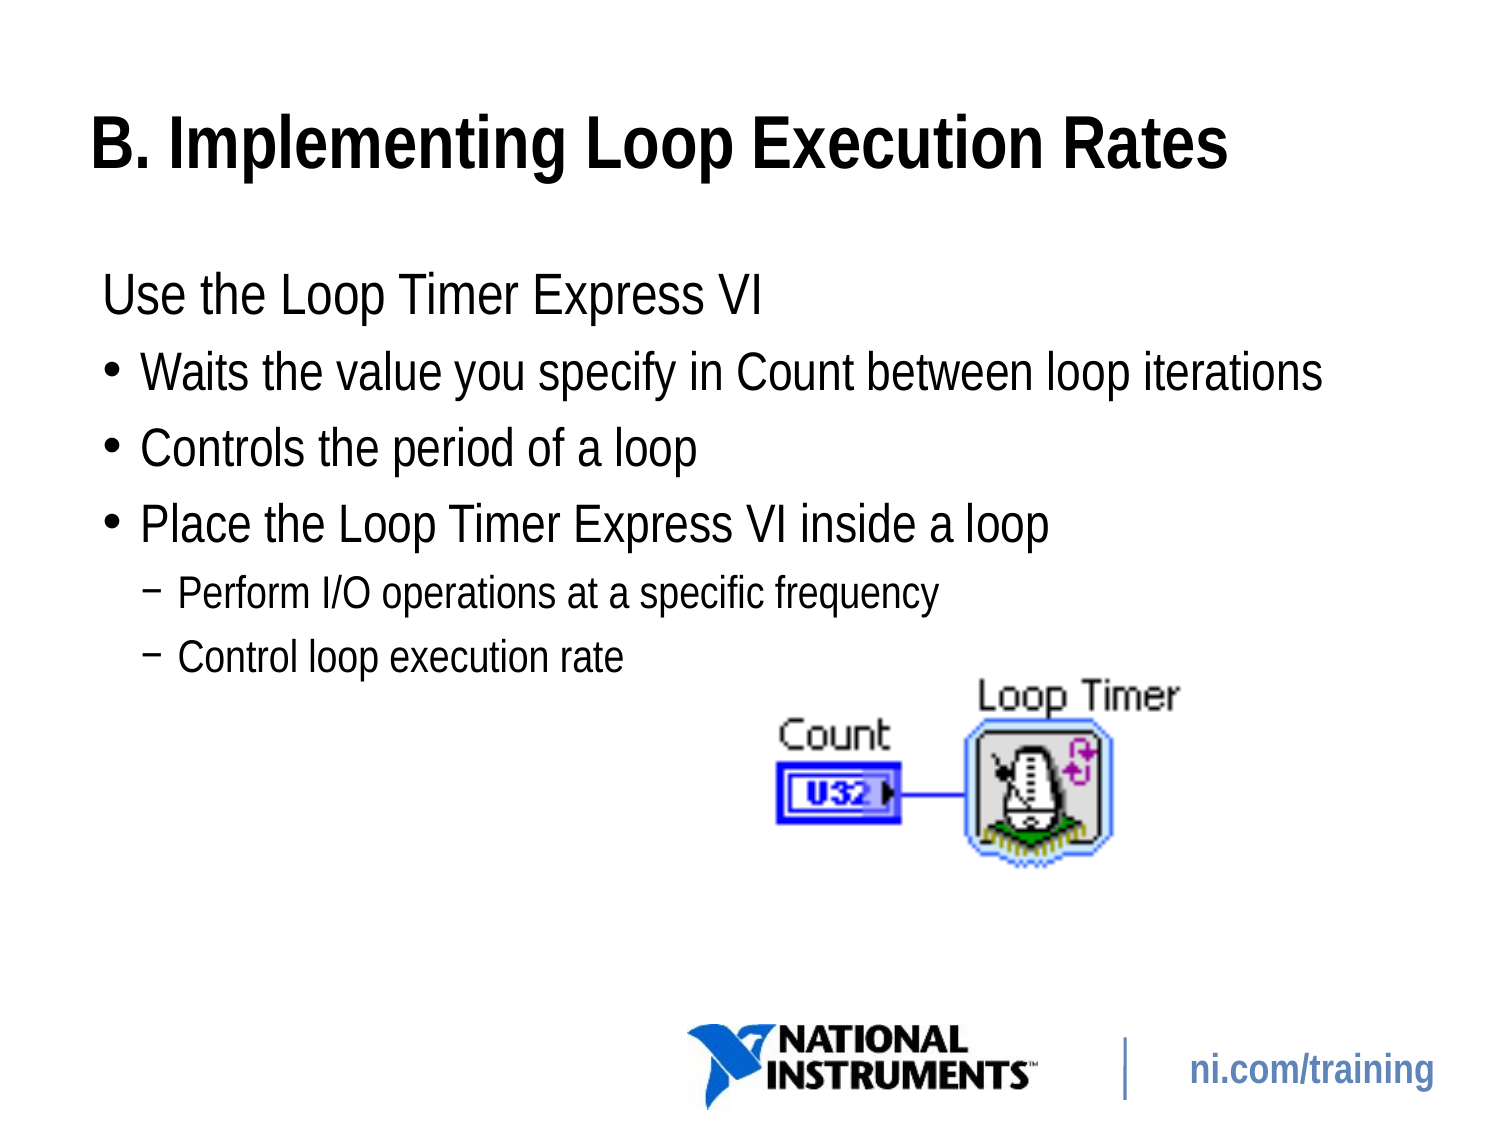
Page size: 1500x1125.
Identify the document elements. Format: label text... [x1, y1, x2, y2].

list Use the Loop Timer Express VI Waits the value you specify in Count between loop iterations Controls the period of a loop Place the Loop Timer Express VI inside a loop Perform I/O operations at a specific frequency Control loop execution rate [87, 248, 1413, 1013]
picture [762, 649, 1193, 885]
title B. Implementing Loop Execution Rates [75, 45, 1425, 233]
picture [687, 1024, 1038, 1110]
